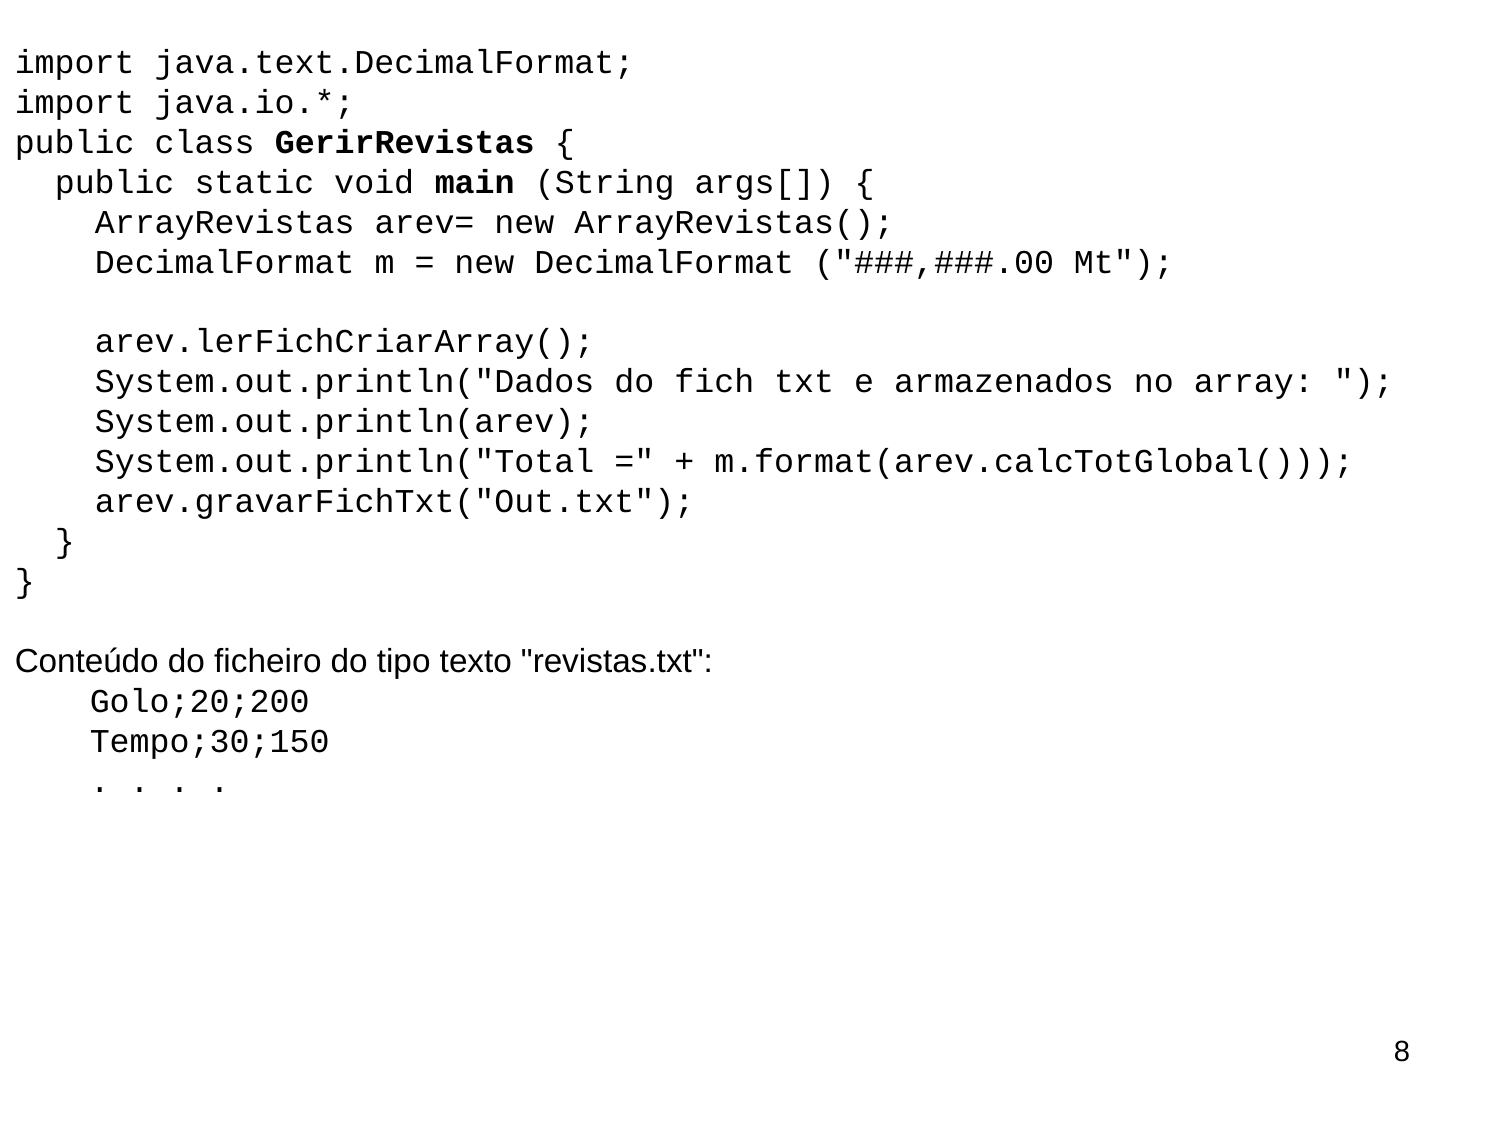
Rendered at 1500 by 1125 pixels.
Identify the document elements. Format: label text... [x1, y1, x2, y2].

slide_number 7 [1074, 1024, 1425, 1103]
text_box import java.text.DecimalFormat; import java.io.*; public class GerirRevistas { public static void main (String args[]) { ArrayRevistas arev= new ArrayRevistas(); DecimalFormat m = new DecimalFormat ("###,###.00 Mt"); arev.lerFichCriarArray(); System.out.println("Dados do fich txt e armazenados no array: "); System.out.println(arev); System.out.println("Total =" + m.format(arev.calcTotGlobal())); arev.gravarFichTxt("Out.txt"); } } Conteúdo do ficheiro do tipo texto "revistas.txt": Golo;20;200 Tempo;30;150 . . . . [0, 0, 1500, 807]
